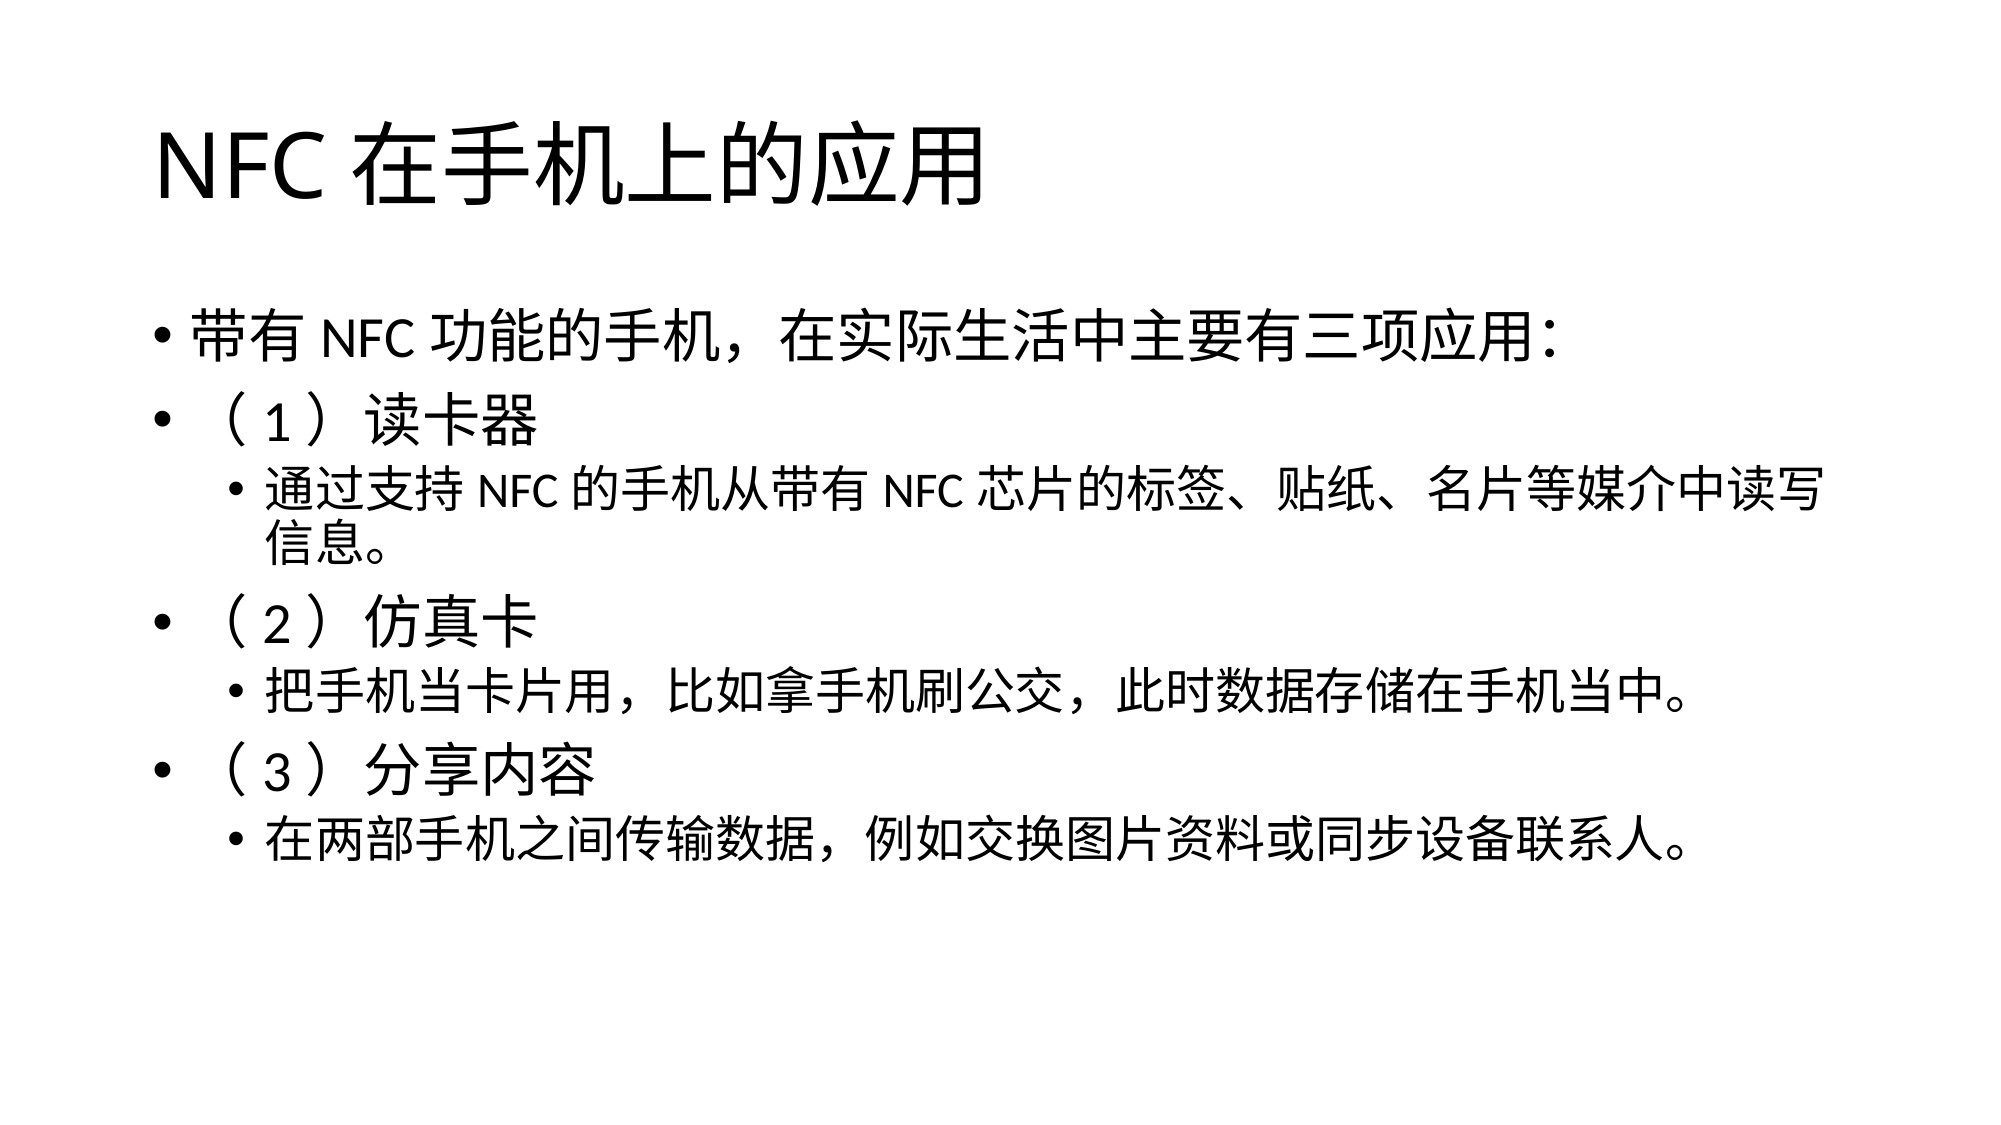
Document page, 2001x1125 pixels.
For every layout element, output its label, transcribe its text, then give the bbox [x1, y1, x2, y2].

title NFC在手机上的应用 [137, 59, 1863, 278]
list 带有NFC功能的手机，在实际生活中主要有三项应用： （1）读卡器 通过支持NFC的手机从带有NFC芯片的标签、贴纸、名片等媒介中读写信息。 （2）仿真卡 把手机当卡片用，比如拿手机刷公交，此时数据存储在手机当中。 （3）分享内容 在两部手机之间传输数据，例如交换图片资料或同步设备联系人。 [137, 299, 1863, 1014]
